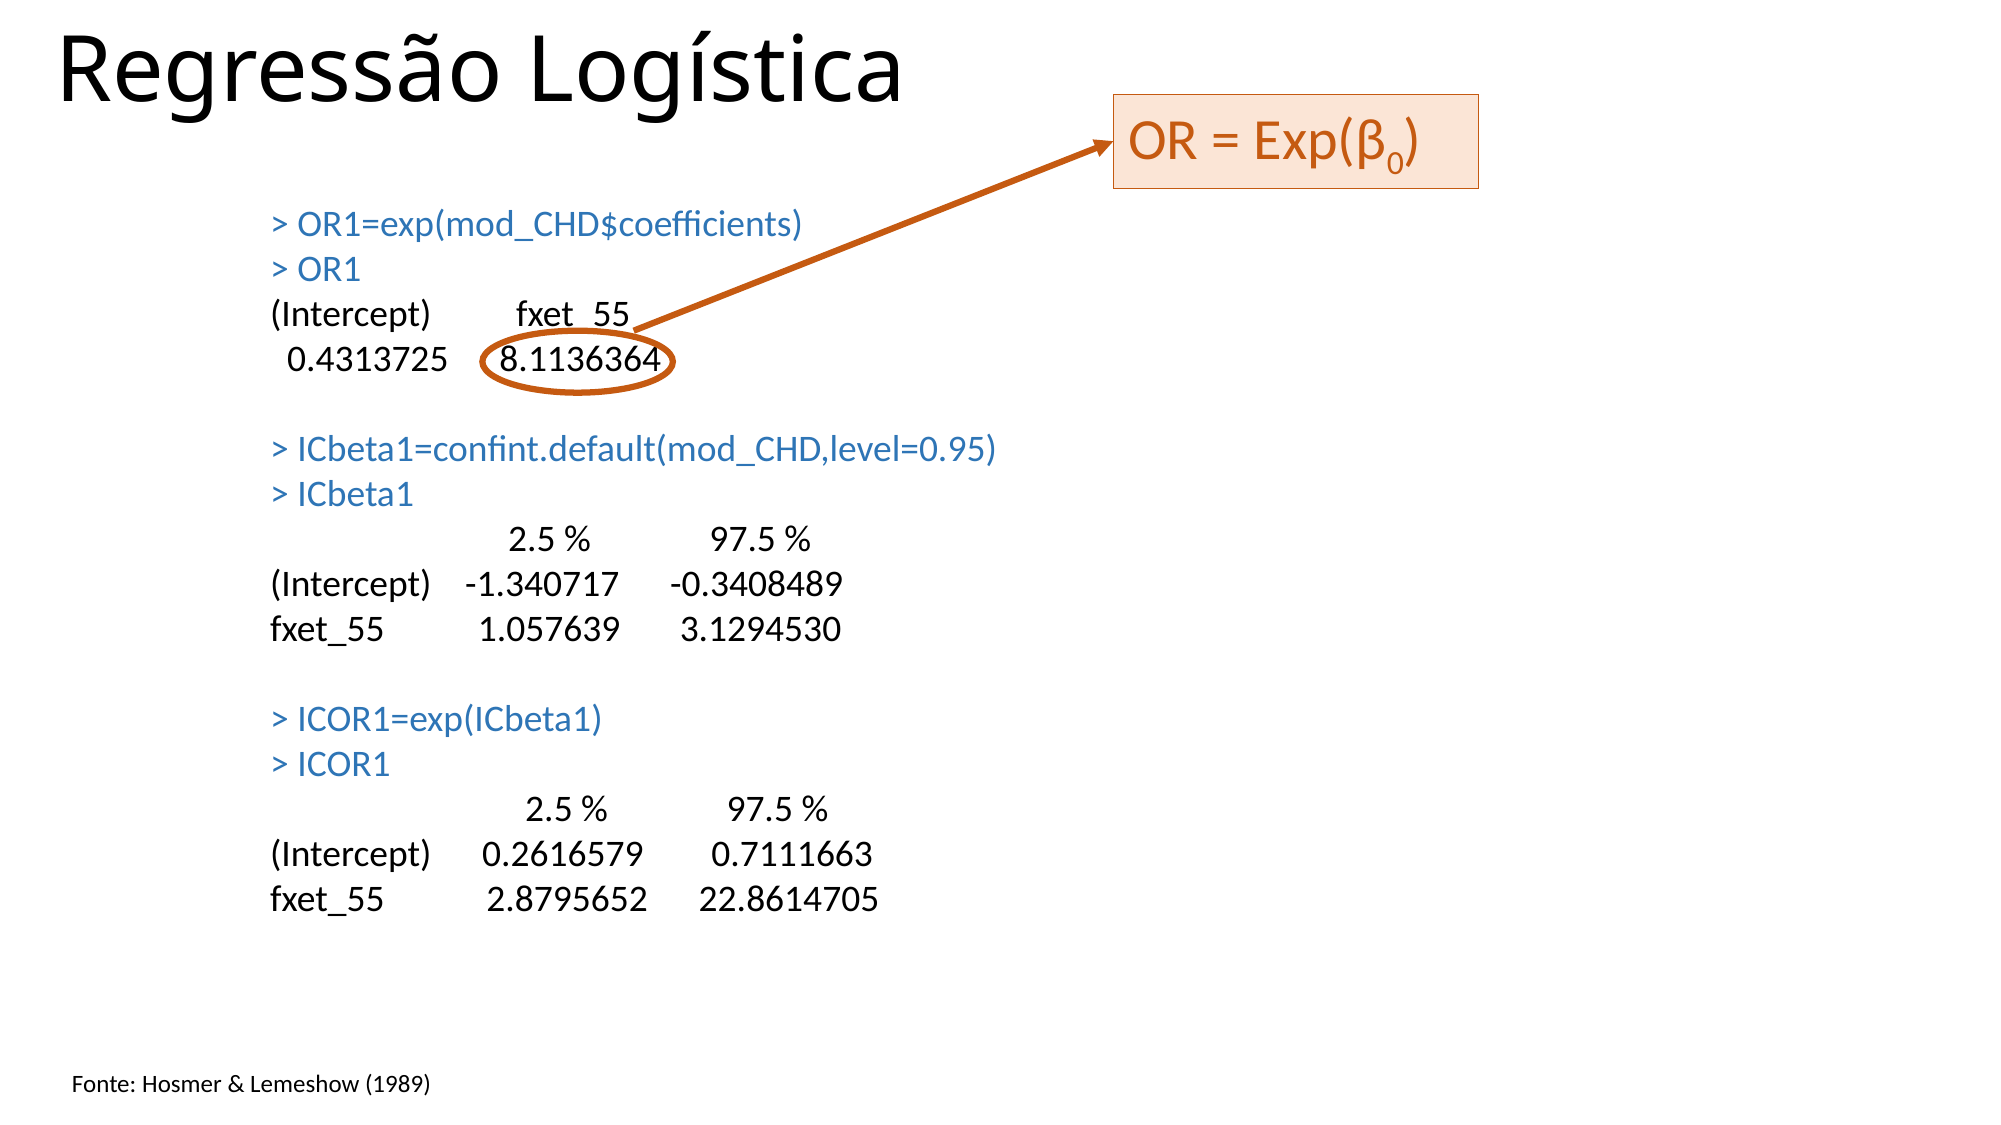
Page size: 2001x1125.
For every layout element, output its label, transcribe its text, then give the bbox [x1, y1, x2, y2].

text_box [481, 329, 674, 394]
text_box > OR1=exp(mod_CHD$coefficients) > OR1 (Intercept) fxet_55 0.4313725 8.1136364 > ICbeta1=confint.default(mod_CHD,level=0.95) > ICbeta1 2.5 % 97.5 % (Intercept) -1.340717 -0.3408489 fxet_55 1.057639 3.1294530 > ICOR1=exp(ICbeta1) > ICOR1 2.5 % 97.5 % (Intercept) 0.2616579 0.7111663 fxet_55 2.8795652 22.8614705 [255, 191, 1500, 927]
title Regressão Logística [40, 0, 1766, 180]
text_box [633, 136, 1114, 331]
text_box OR = Exp(β0) [1113, 94, 1479, 189]
text_box Fonte: Hosmer & Lemeshow (1989) [57, 1060, 447, 1105]
